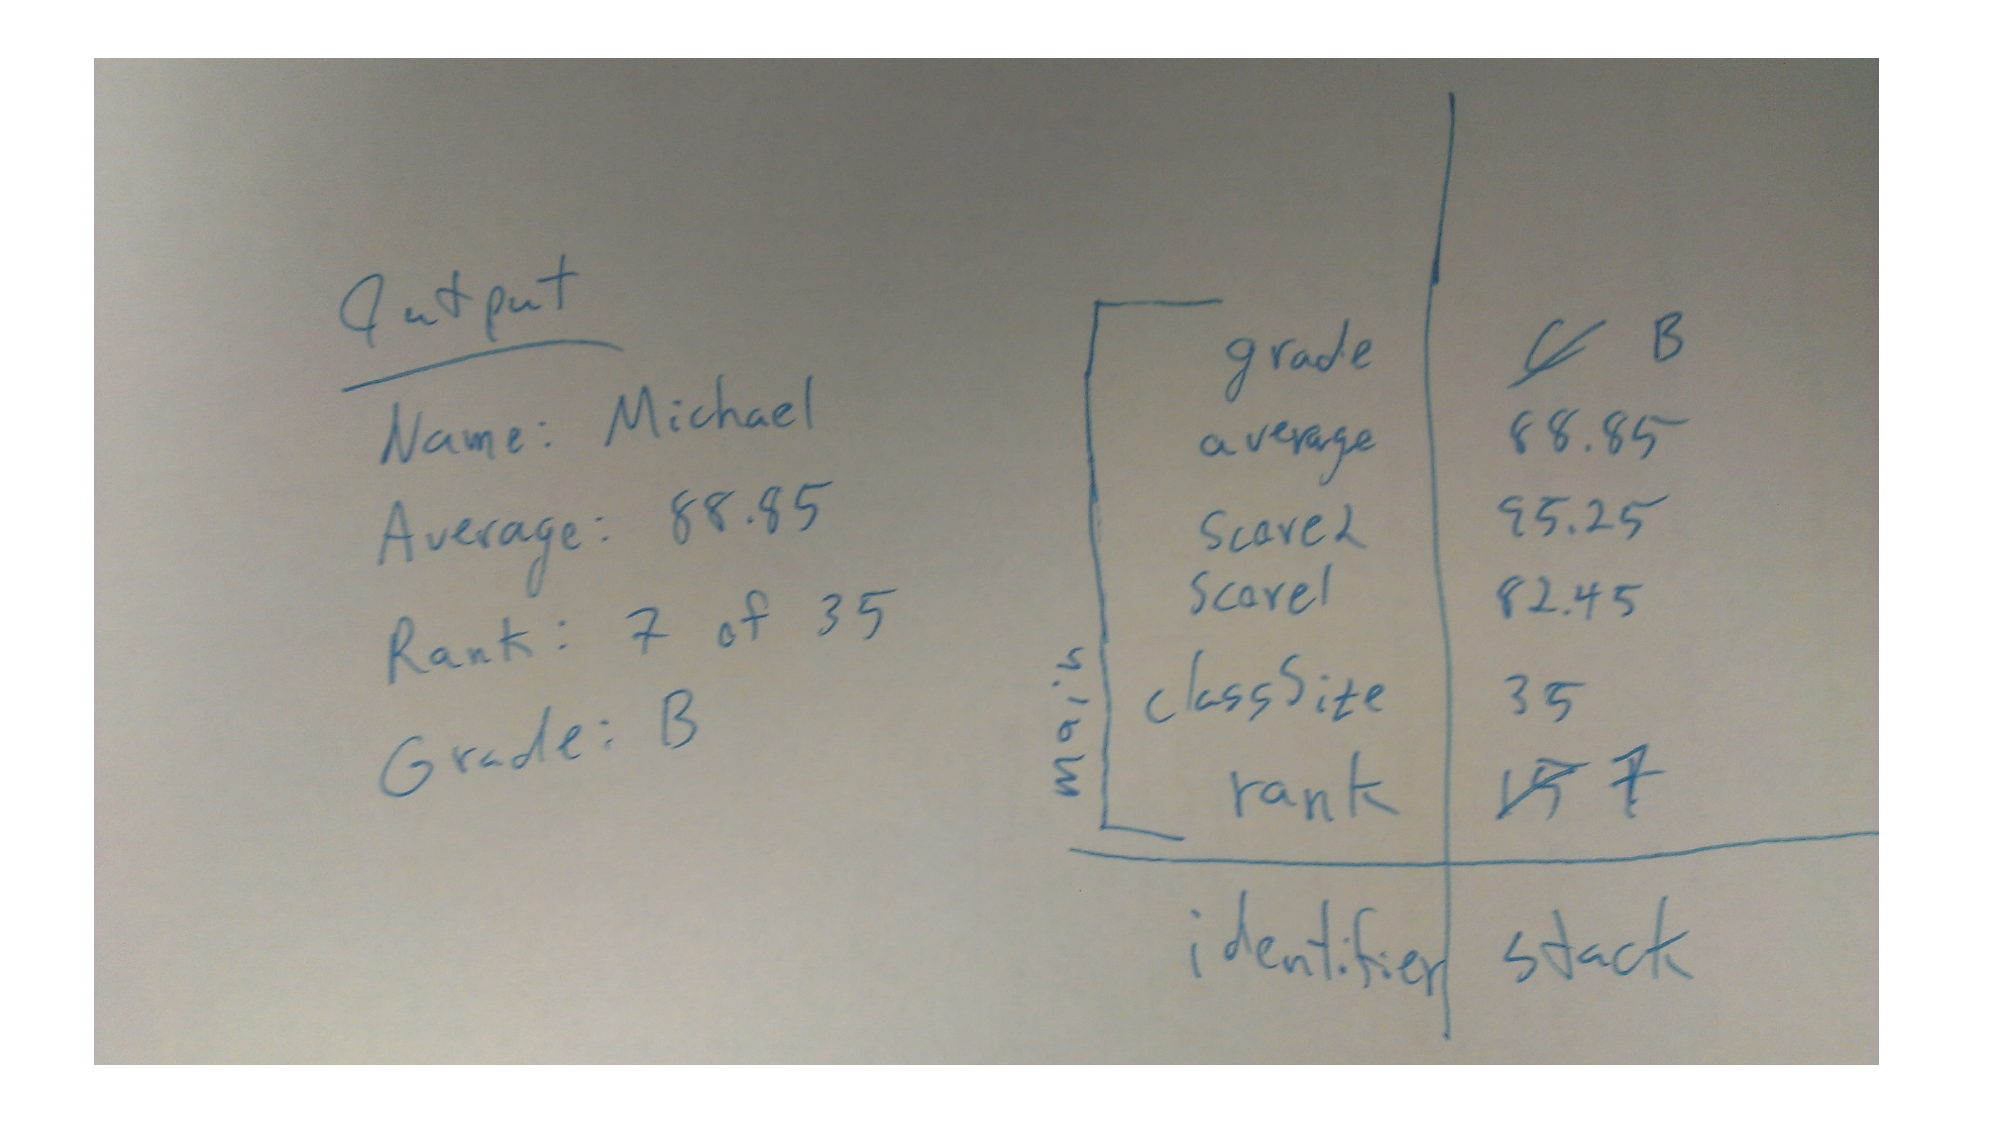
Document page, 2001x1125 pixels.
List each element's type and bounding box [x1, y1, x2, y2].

picture [94, 58, 1879, 1065]
